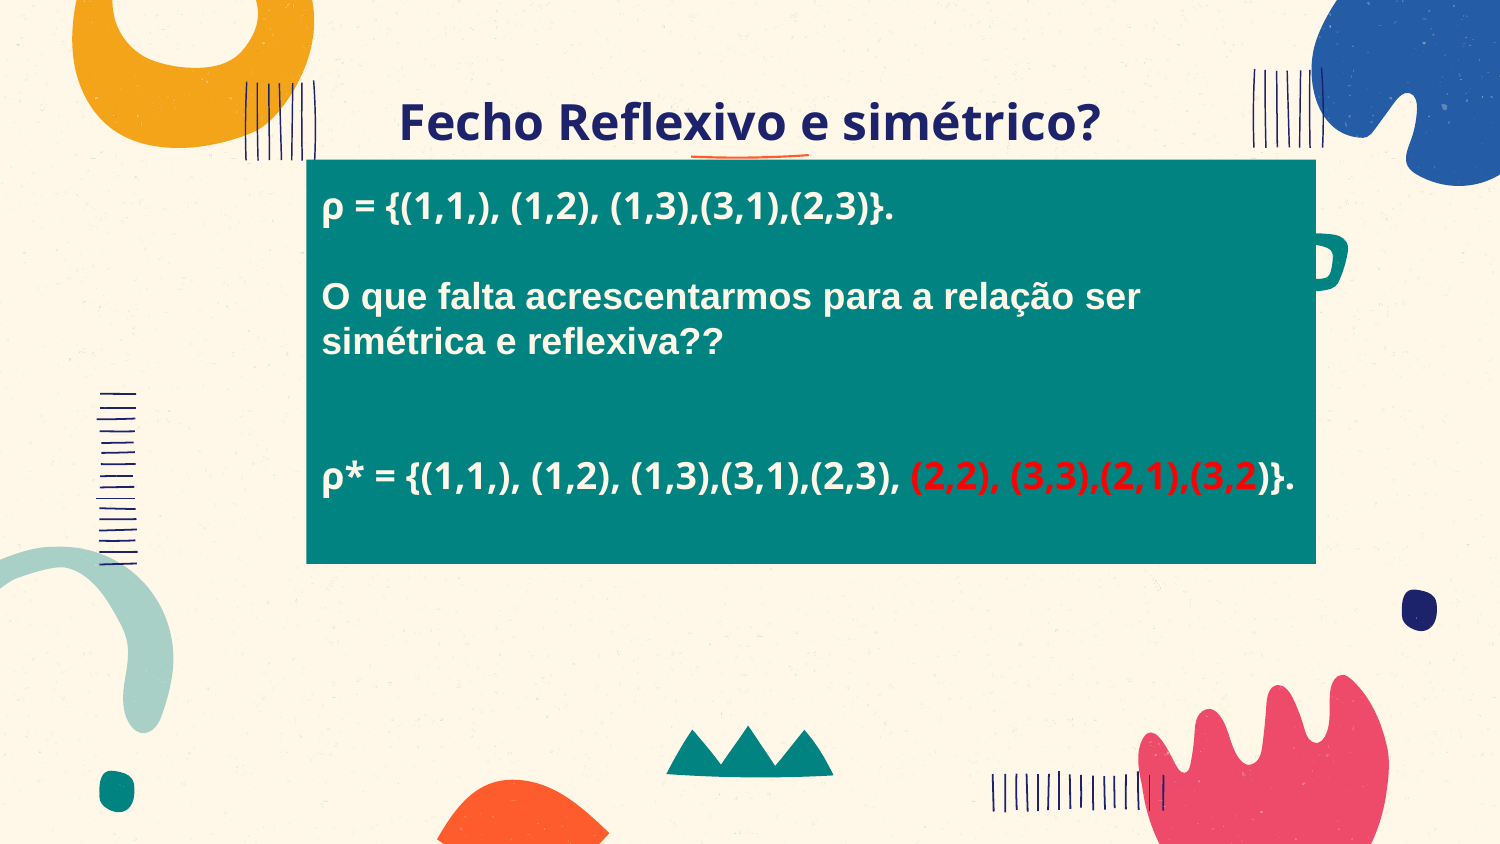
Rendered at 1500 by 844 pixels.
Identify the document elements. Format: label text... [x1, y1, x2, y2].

text_box ρ = {(1,1,), (1,2), (1,3),(3,1),(2,3)}. O que falta acrescentarmos para a relação ser simétrica e reflexiva?? ρ* = {(1,1,), (1,2), (1,3),(3,1),(2,3), (2,2), (3,3),(2,1),(3,2)}. [306, 159, 1316, 564]
title Fecho Reflexivo e simétrico? [290, 82, 1210, 158]
text_box [666, 725, 834, 778]
picture [0, 0, 1500, 844]
text_box [691, 154, 809, 159]
